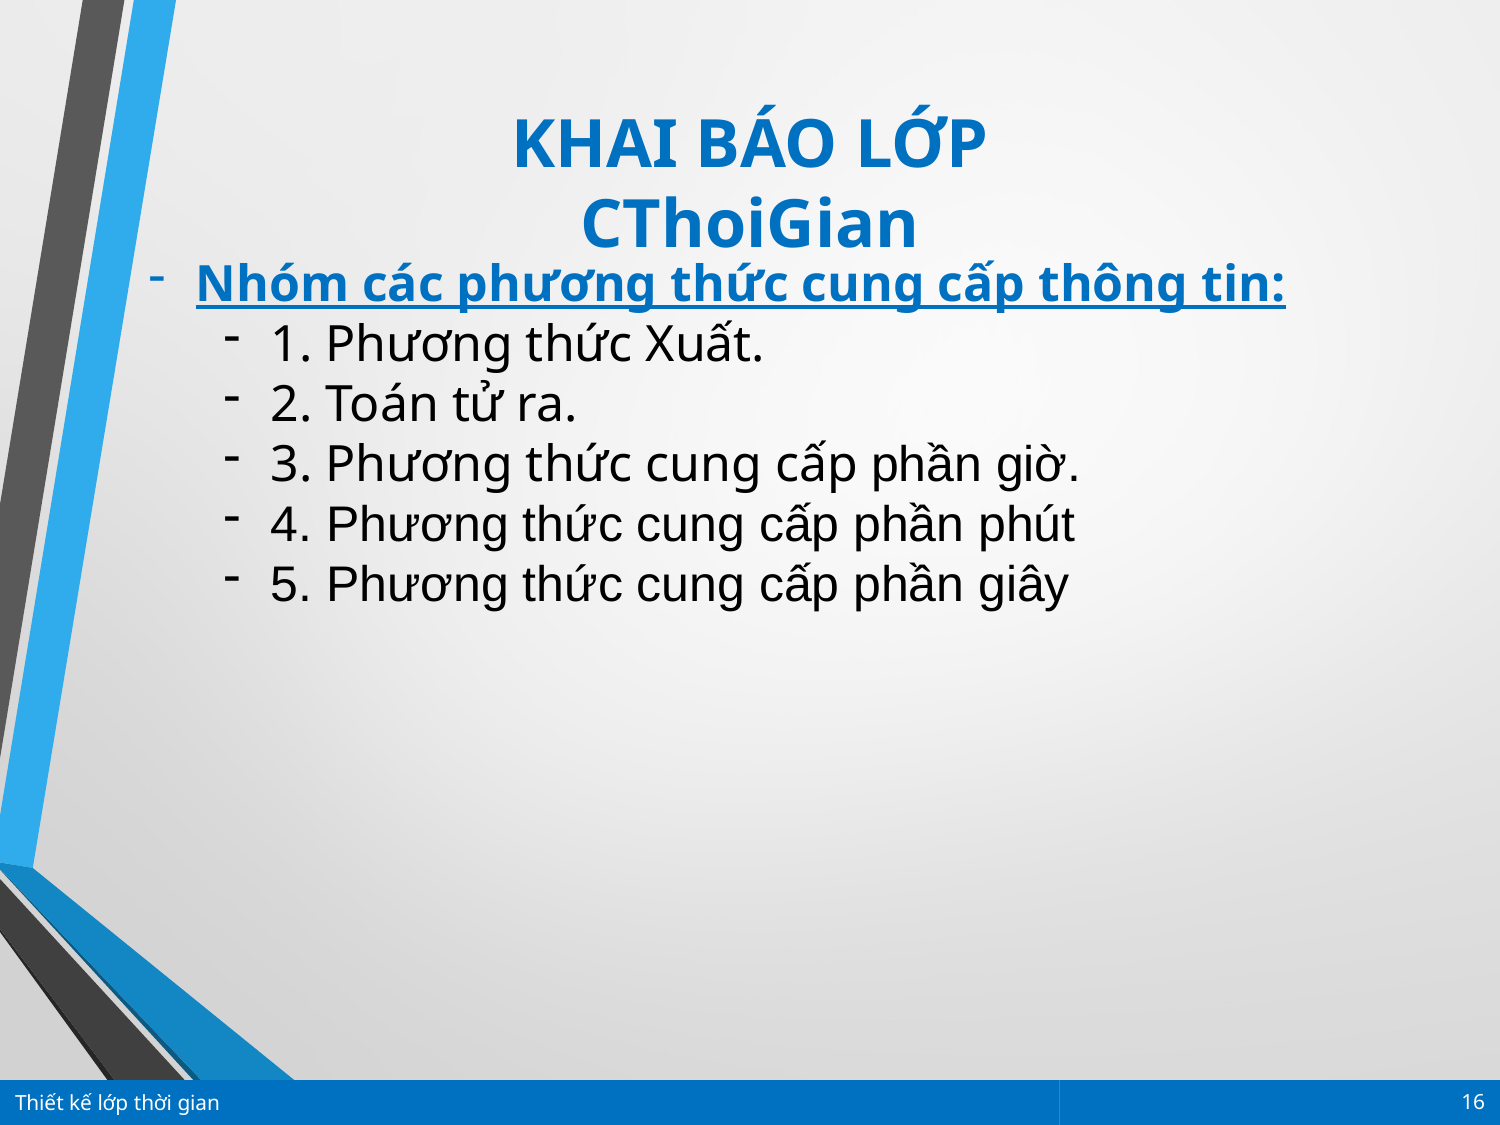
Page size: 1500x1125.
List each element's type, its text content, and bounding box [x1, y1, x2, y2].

footer Thiết kế lớp thời gian [0, 1080, 1059, 1125]
slide_number 16 [1059, 1080, 1500, 1125]
text_box Nhóm các phương thức cung cấp thông tin: 1. Phương thức Xuất. 2. Toán tử ra. 3. Phương thức cung cấp phần giờ. 4. Phương thức cung cấp phần phút 5. Phương thức cung cấp phần giây [133, 244, 1366, 679]
text_box KHAI BÁO LỚP CThoiGian [374, 93, 1125, 269]
